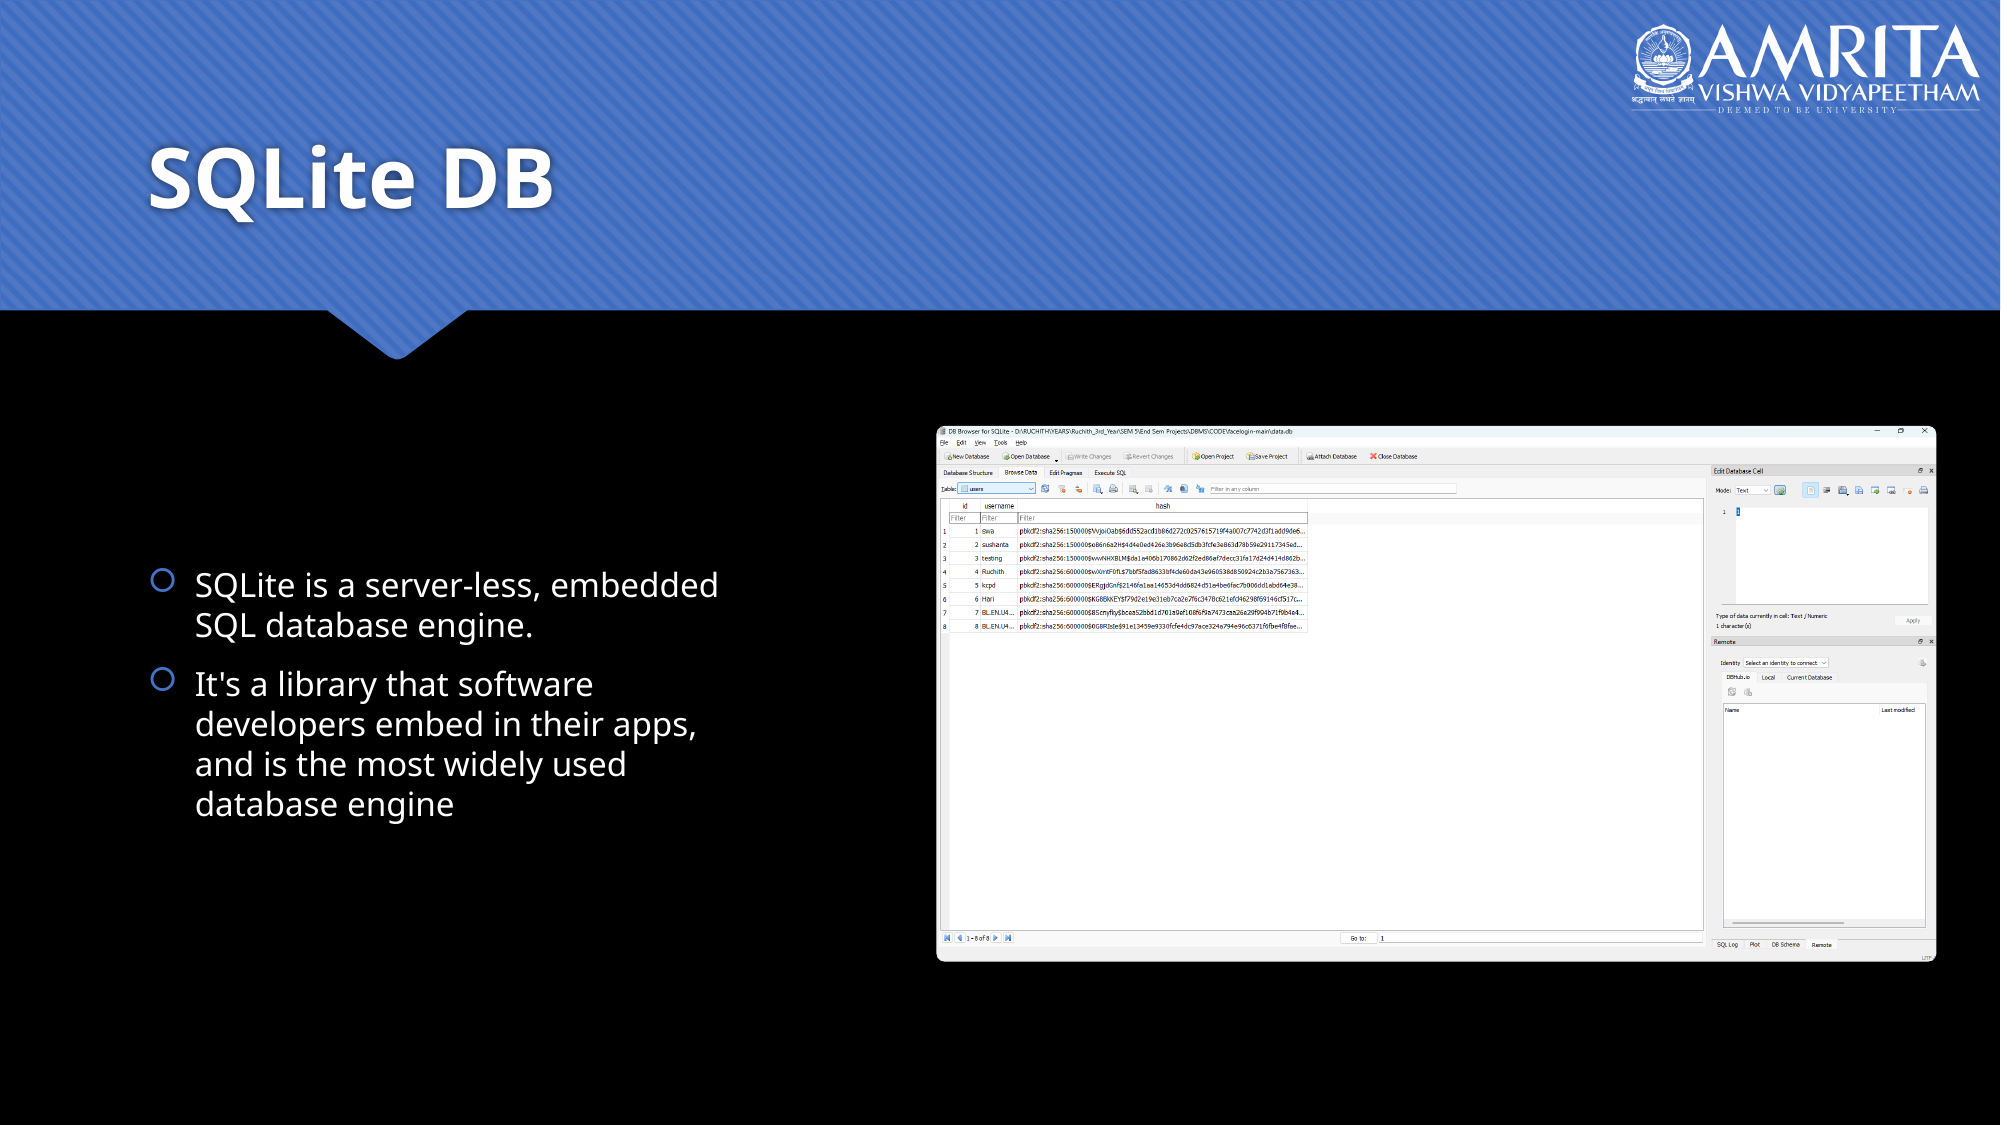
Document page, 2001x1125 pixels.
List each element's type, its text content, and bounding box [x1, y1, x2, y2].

title SQLite DB [132, 73, 1868, 233]
picture [1607, 0, 2000, 130]
picture [936, 425, 1937, 962]
text_box SQLite is a server-less, embedded SQL database engine. It's a library that software developers embed in their apps, and is the most widely used database engine [132, 532, 762, 856]
